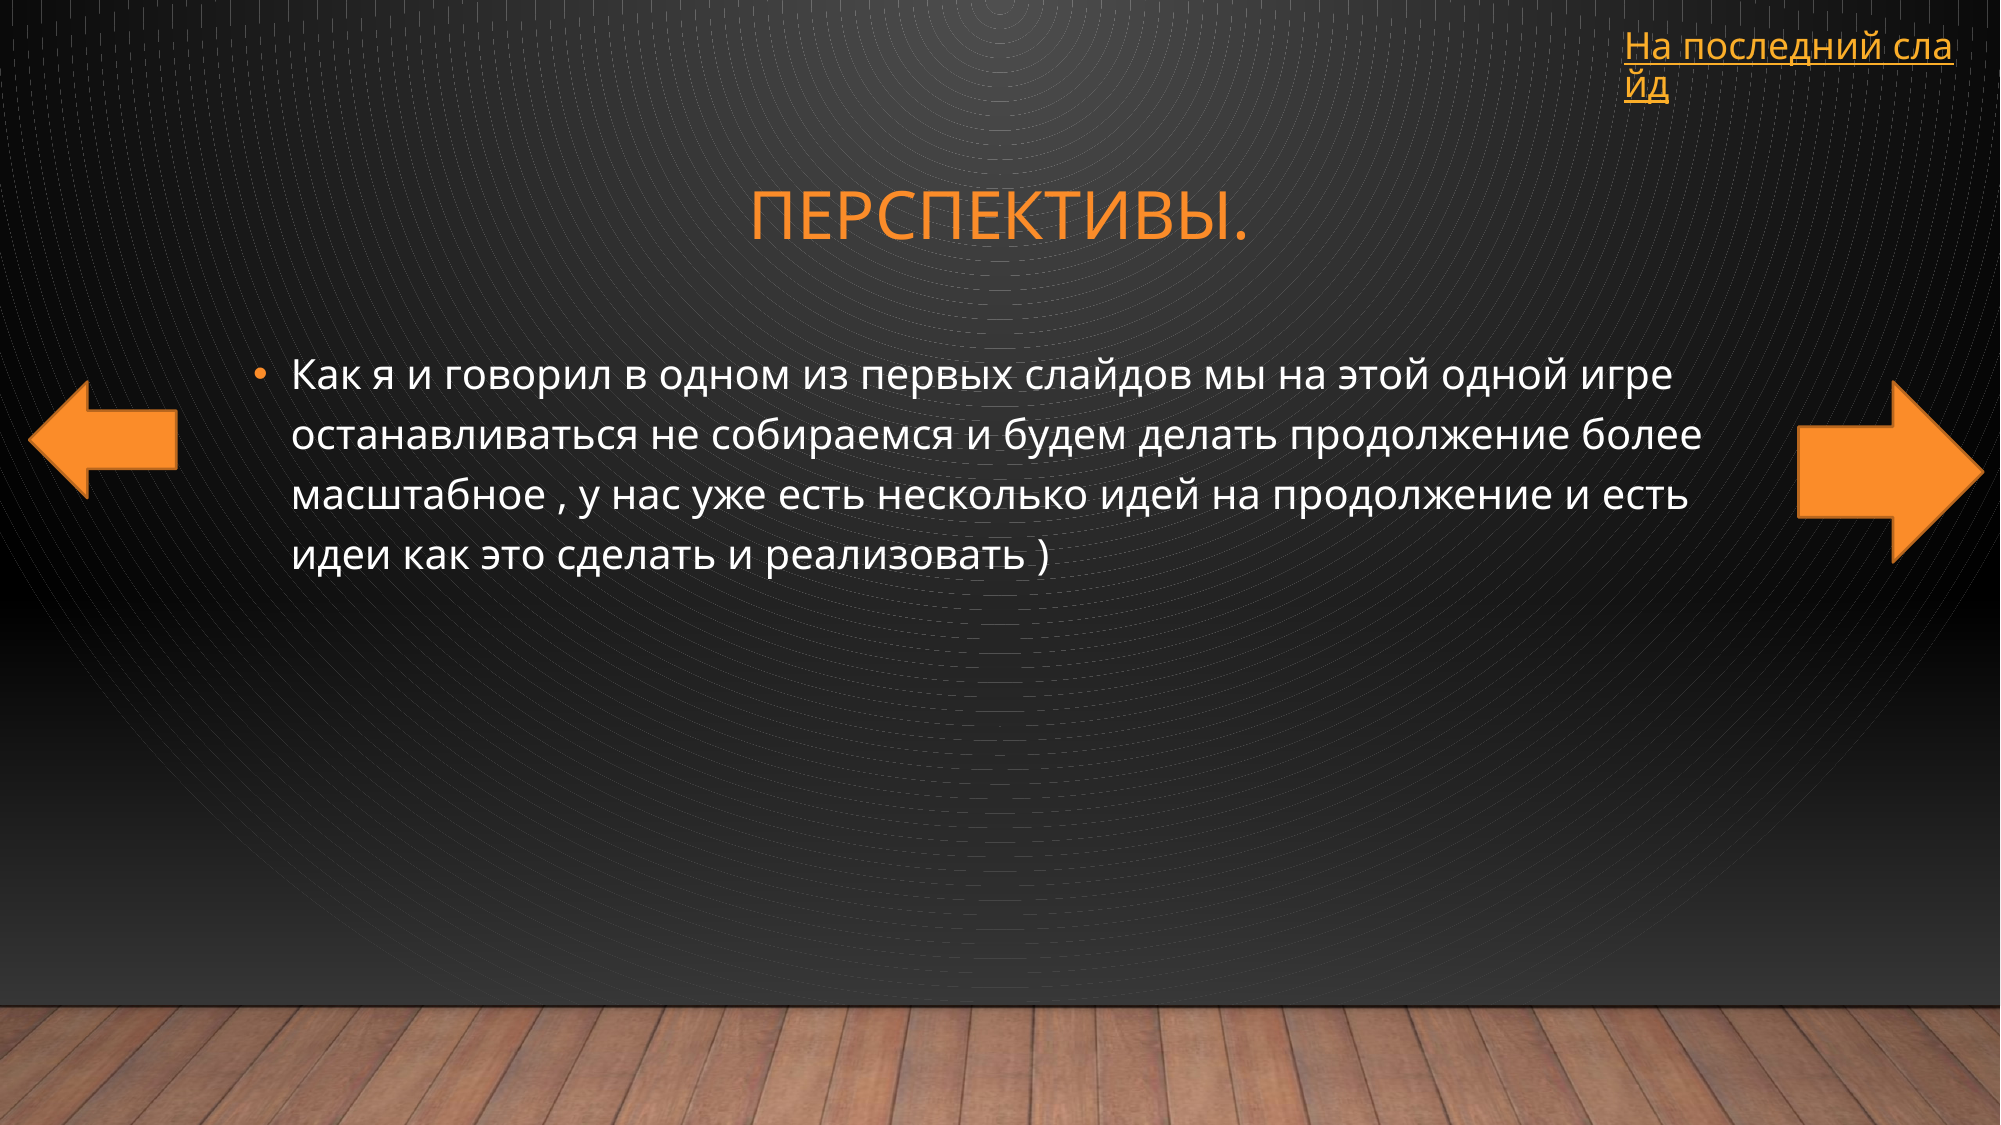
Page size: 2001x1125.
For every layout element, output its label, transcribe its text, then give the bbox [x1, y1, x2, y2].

list Как я и говорил в одном из первых слайдов мы на этой одной игре останавливаться не собираемся и будем делать продолжение более масштабное , у нас уже есть несколько идей на продолжение и есть идеи как это сделать и реализовать ) [238, 330, 1763, 897]
text_box На последний слайд [1608, 14, 1988, 81]
title Перспективы. [238, 131, 1763, 305]
text_box [1797, 380, 1985, 564]
picture [0, 1005, 2000, 1125]
text_box [28, 380, 178, 500]
